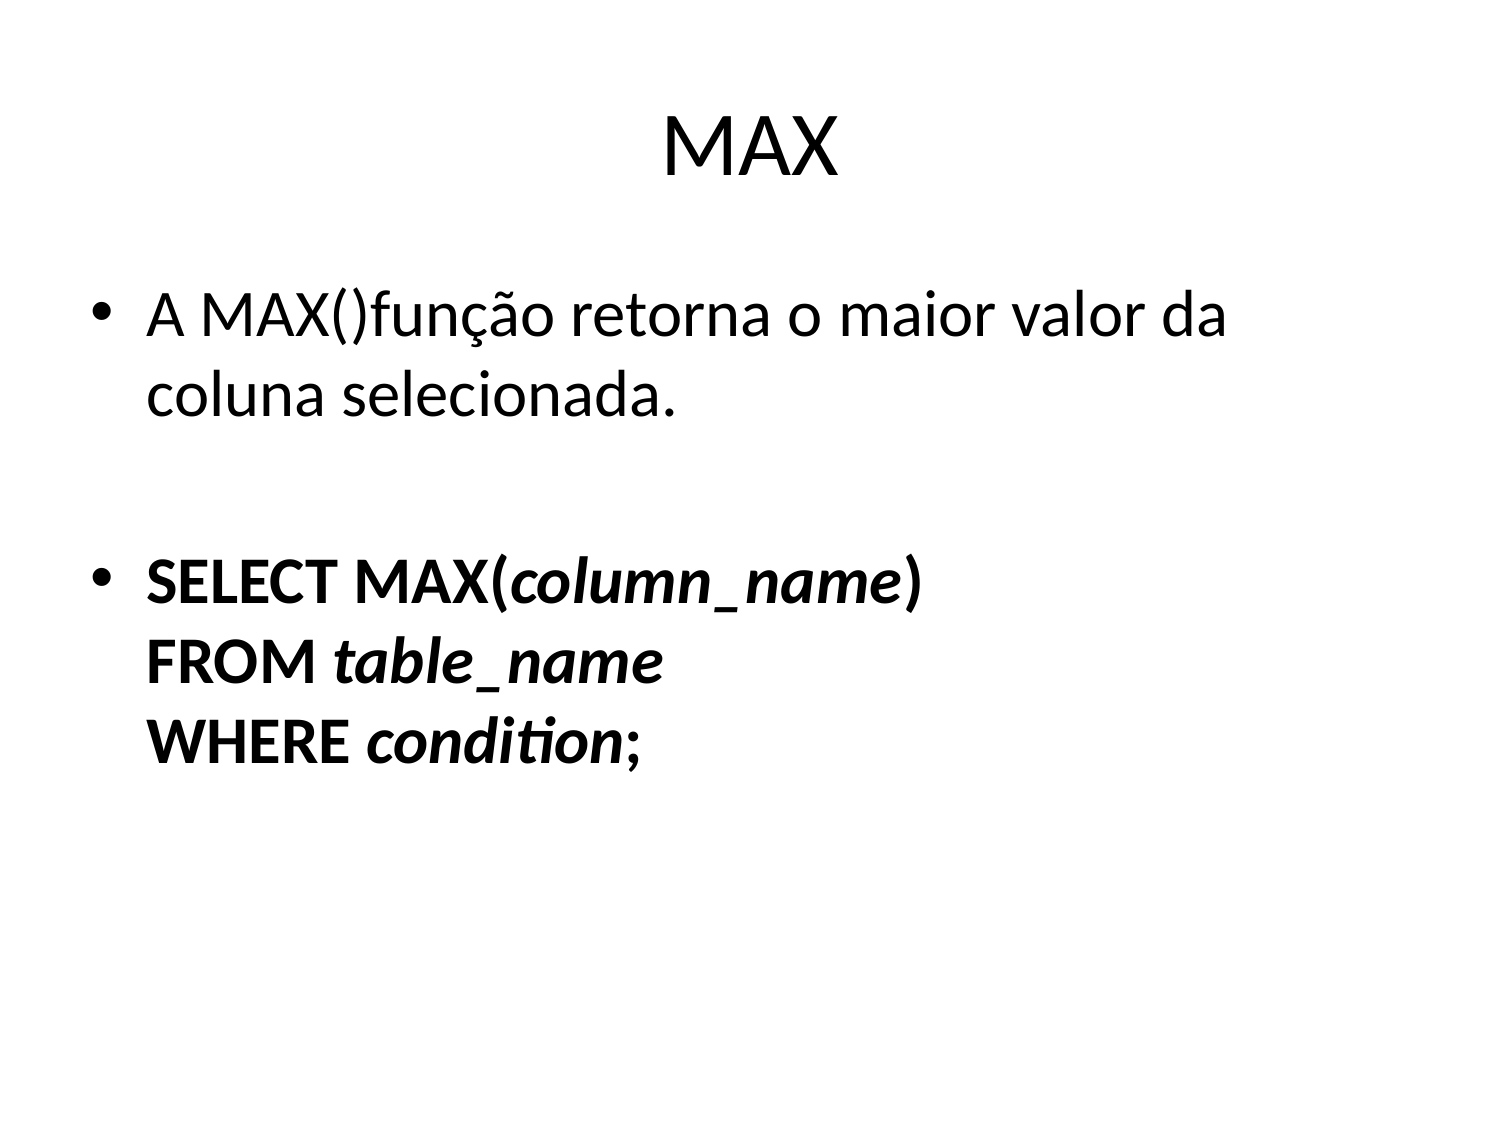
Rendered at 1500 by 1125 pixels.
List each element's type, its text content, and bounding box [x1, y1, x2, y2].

list A MAX()função retorna o maior valor da coluna selecionada. SELECT MAX(column_name) FROM table_name WHERE condition; [75, 262, 1425, 1005]
title MAX [75, 45, 1425, 233]
